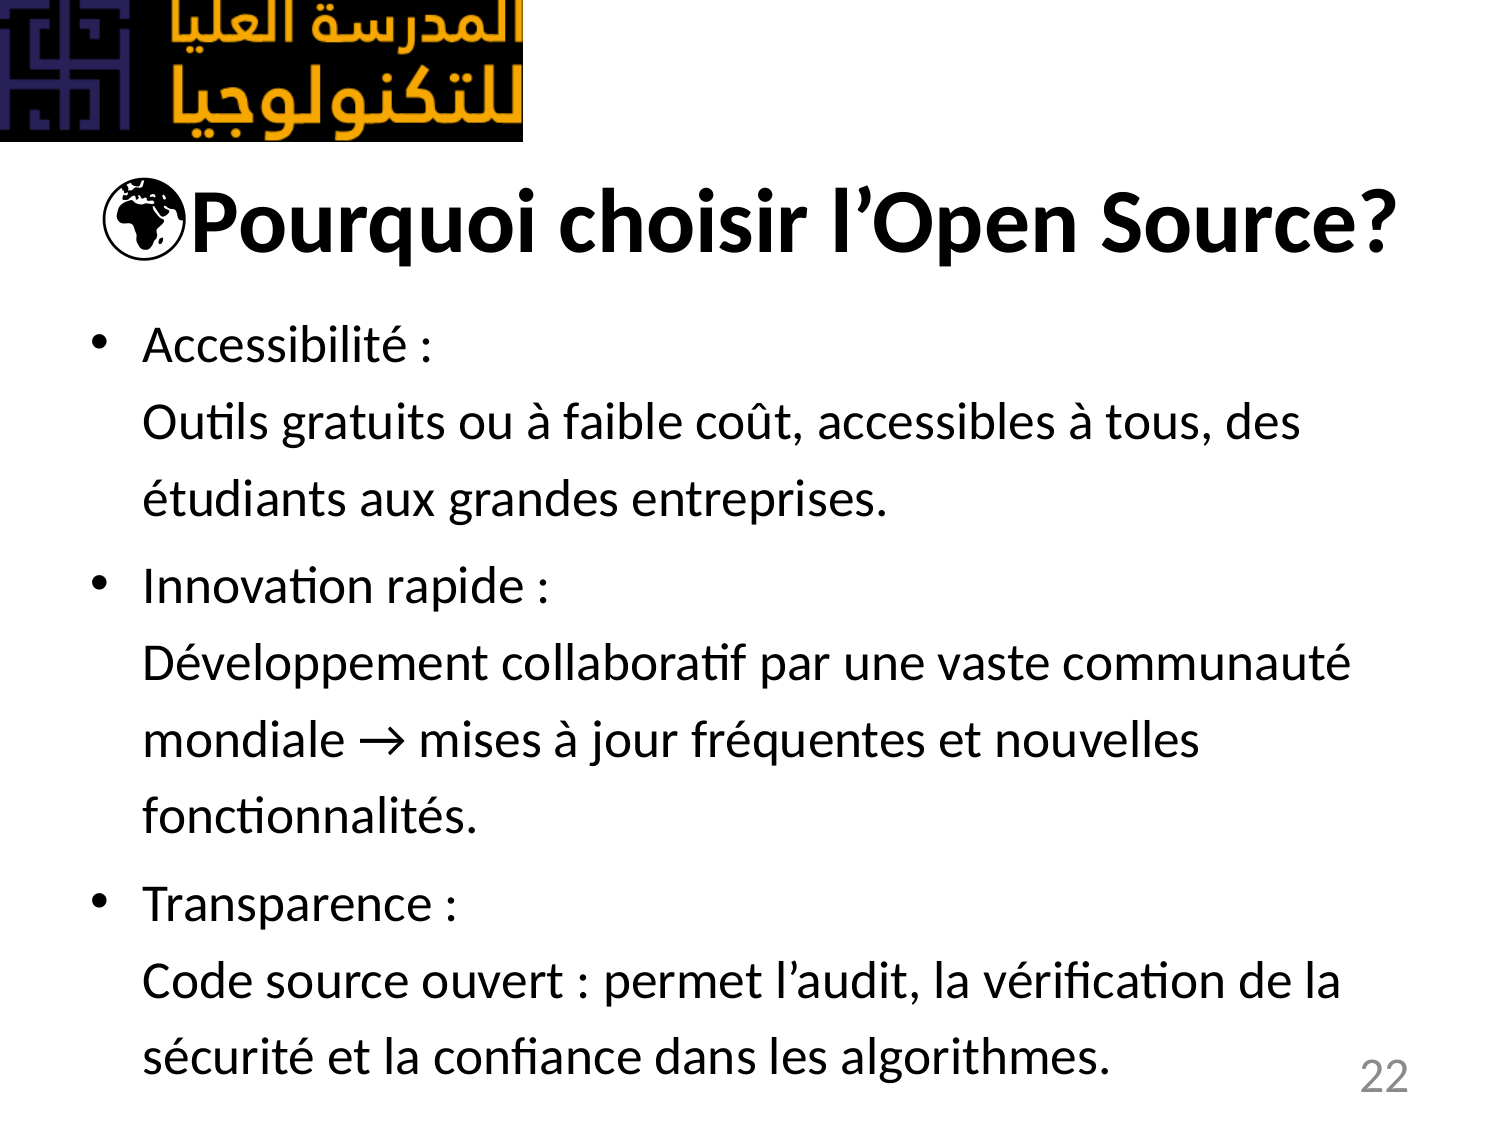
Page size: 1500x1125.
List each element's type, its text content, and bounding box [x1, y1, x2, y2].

picture [0, 0, 523, 142]
list Accessibilité : Outils gratuits ou à faible coût, accessibles à tous, des étudiants aux grandes entreprises. Innovation rapide : Développement collaboratif par une vaste communauté mondiale → mises à jour fréquentes et nouvelles fonctionnalités. Transparence : Code source ouvert : permet l’audit, la vérification de la sécurité et la confiance dans les algorithmes. [75, 288, 1425, 1103]
title 🌍Pourquoi choisir l’Open Source? [75, 122, 1425, 288]
slide_number 22 [1074, 1042, 1425, 1103]
